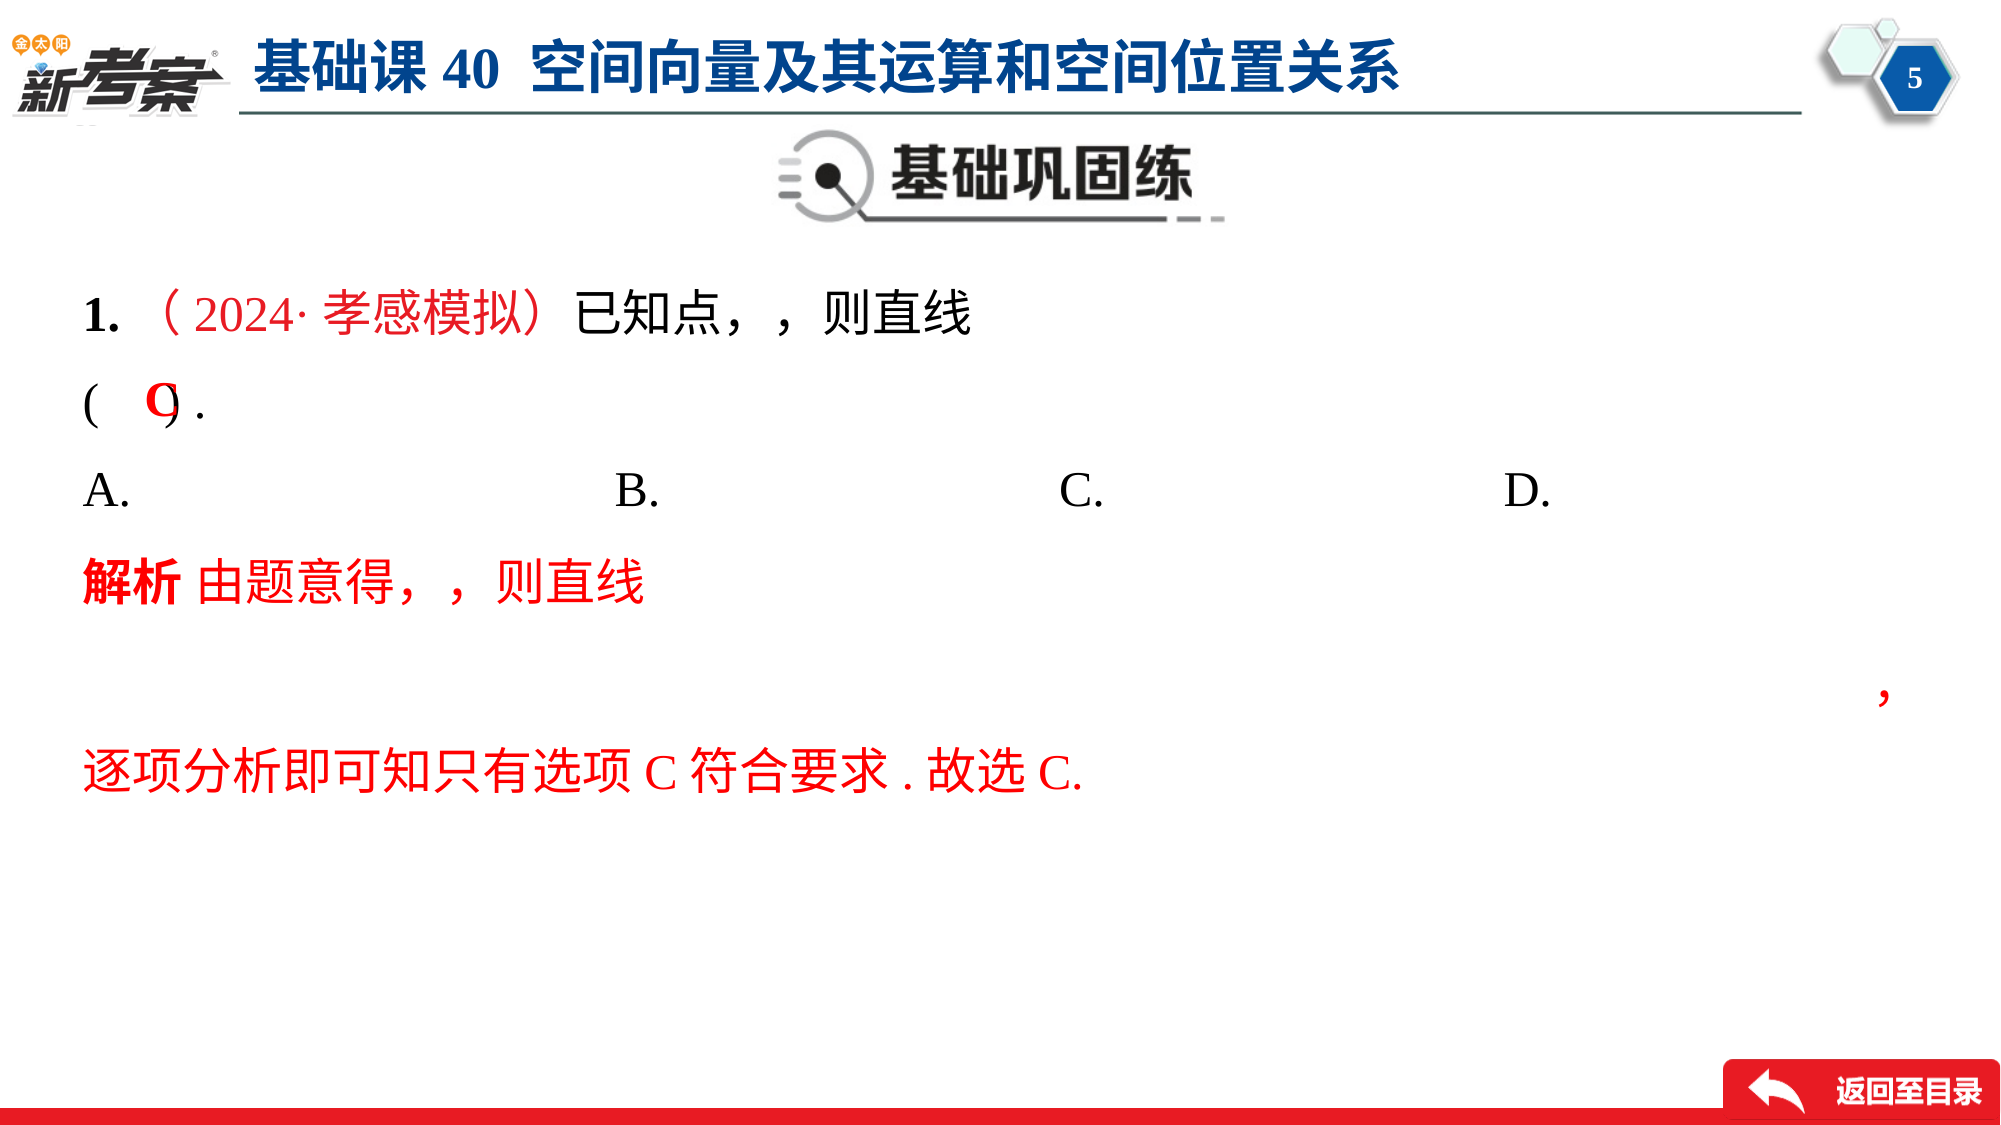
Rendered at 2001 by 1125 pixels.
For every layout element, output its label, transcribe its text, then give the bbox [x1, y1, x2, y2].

picture [0, 0, 2001, 1125]
text_box C [126, 339, 199, 418]
